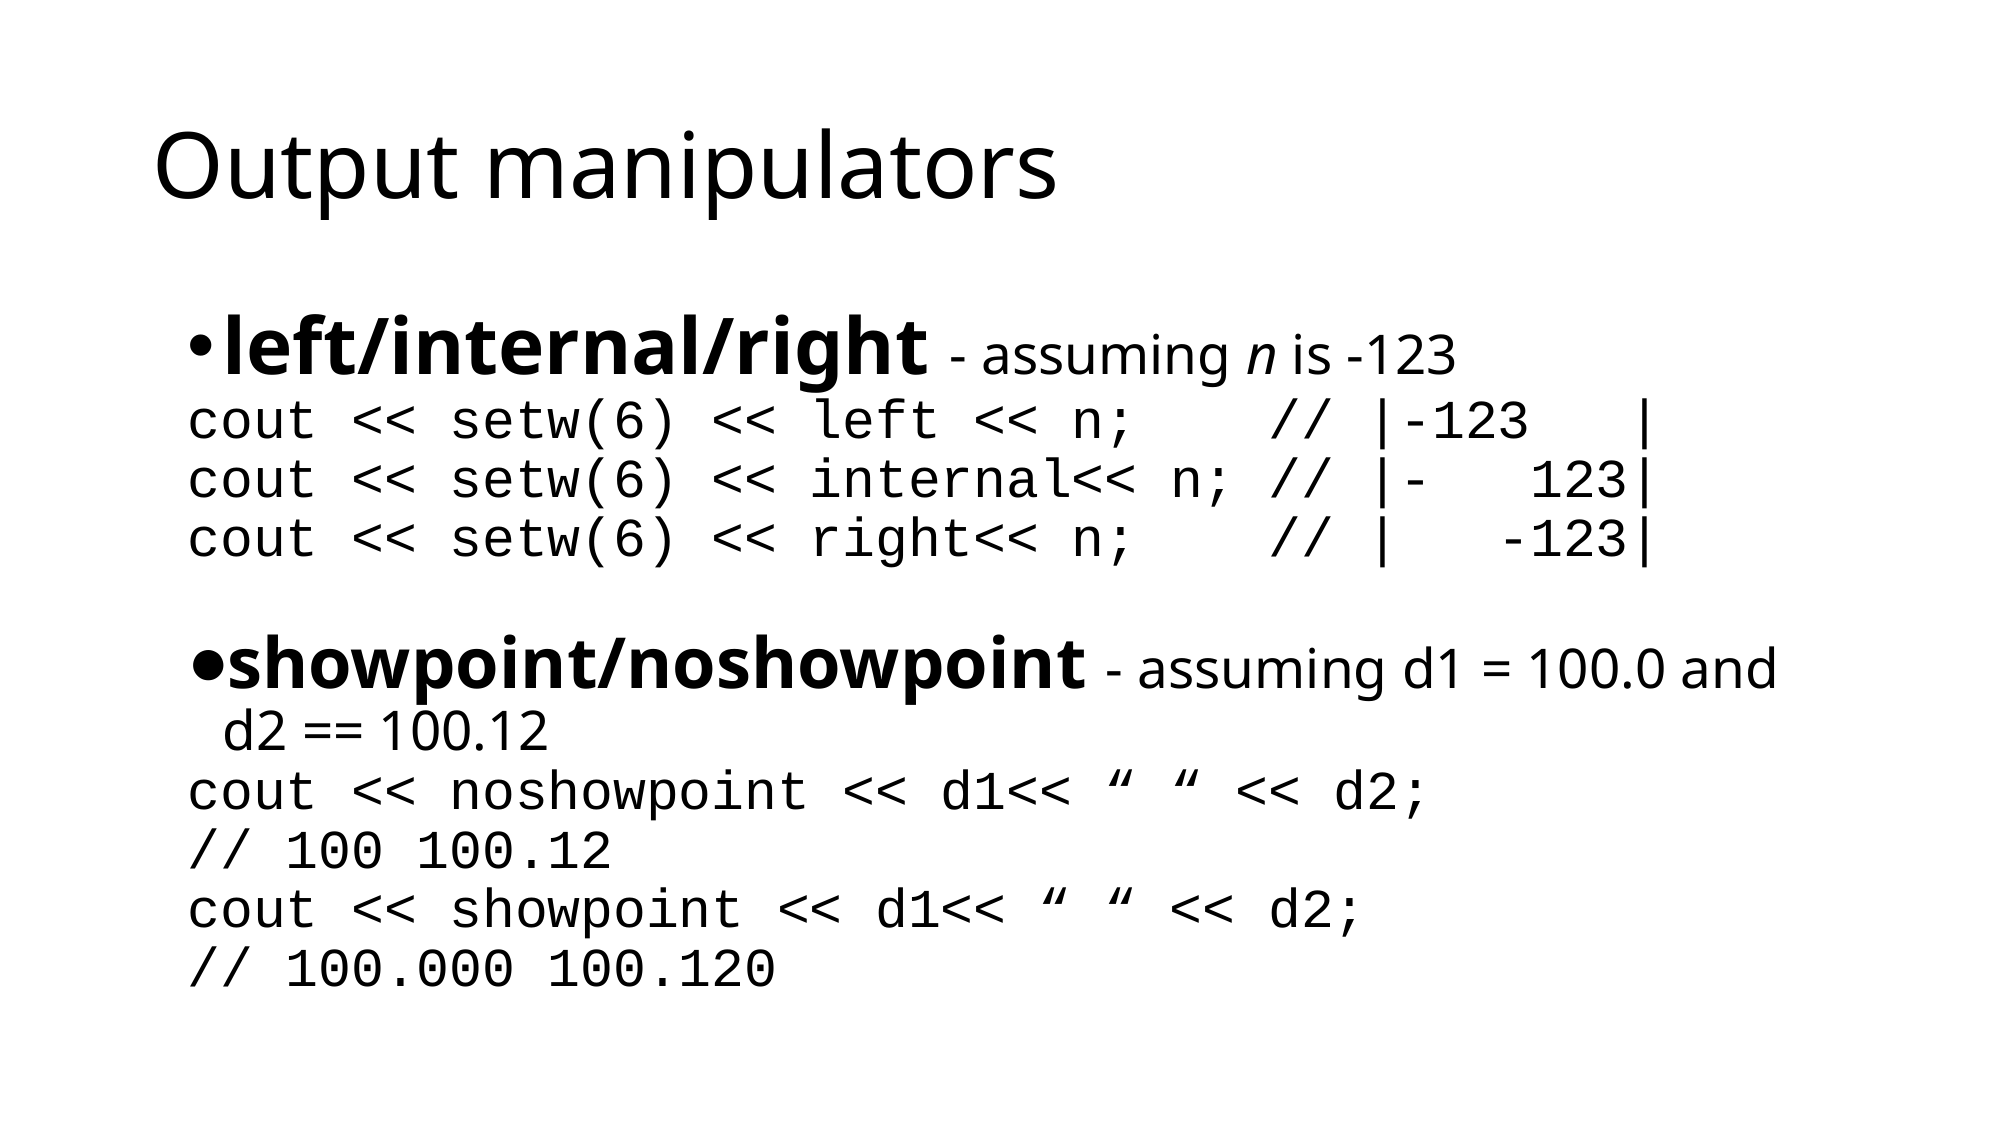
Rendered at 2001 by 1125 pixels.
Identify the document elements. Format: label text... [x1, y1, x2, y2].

list left/internal/right - assuming n is -123 cout << setw(6) << left << n; // |-123 | cout << setw(6) << internal<< n; // |- 123| cout << setw(6) << right<< n; // | -123| showpoint/noshowpoint - assuming d1 = 100.0 and d2 == 100.12 cout << noshowpoint << d1<< “ “ << d2; // 100 100.12 cout << showpoint << d1<< “ “ << d2; // 100.000 100.120 [137, 299, 1863, 1014]
title Output manipulators [137, 59, 1863, 278]
